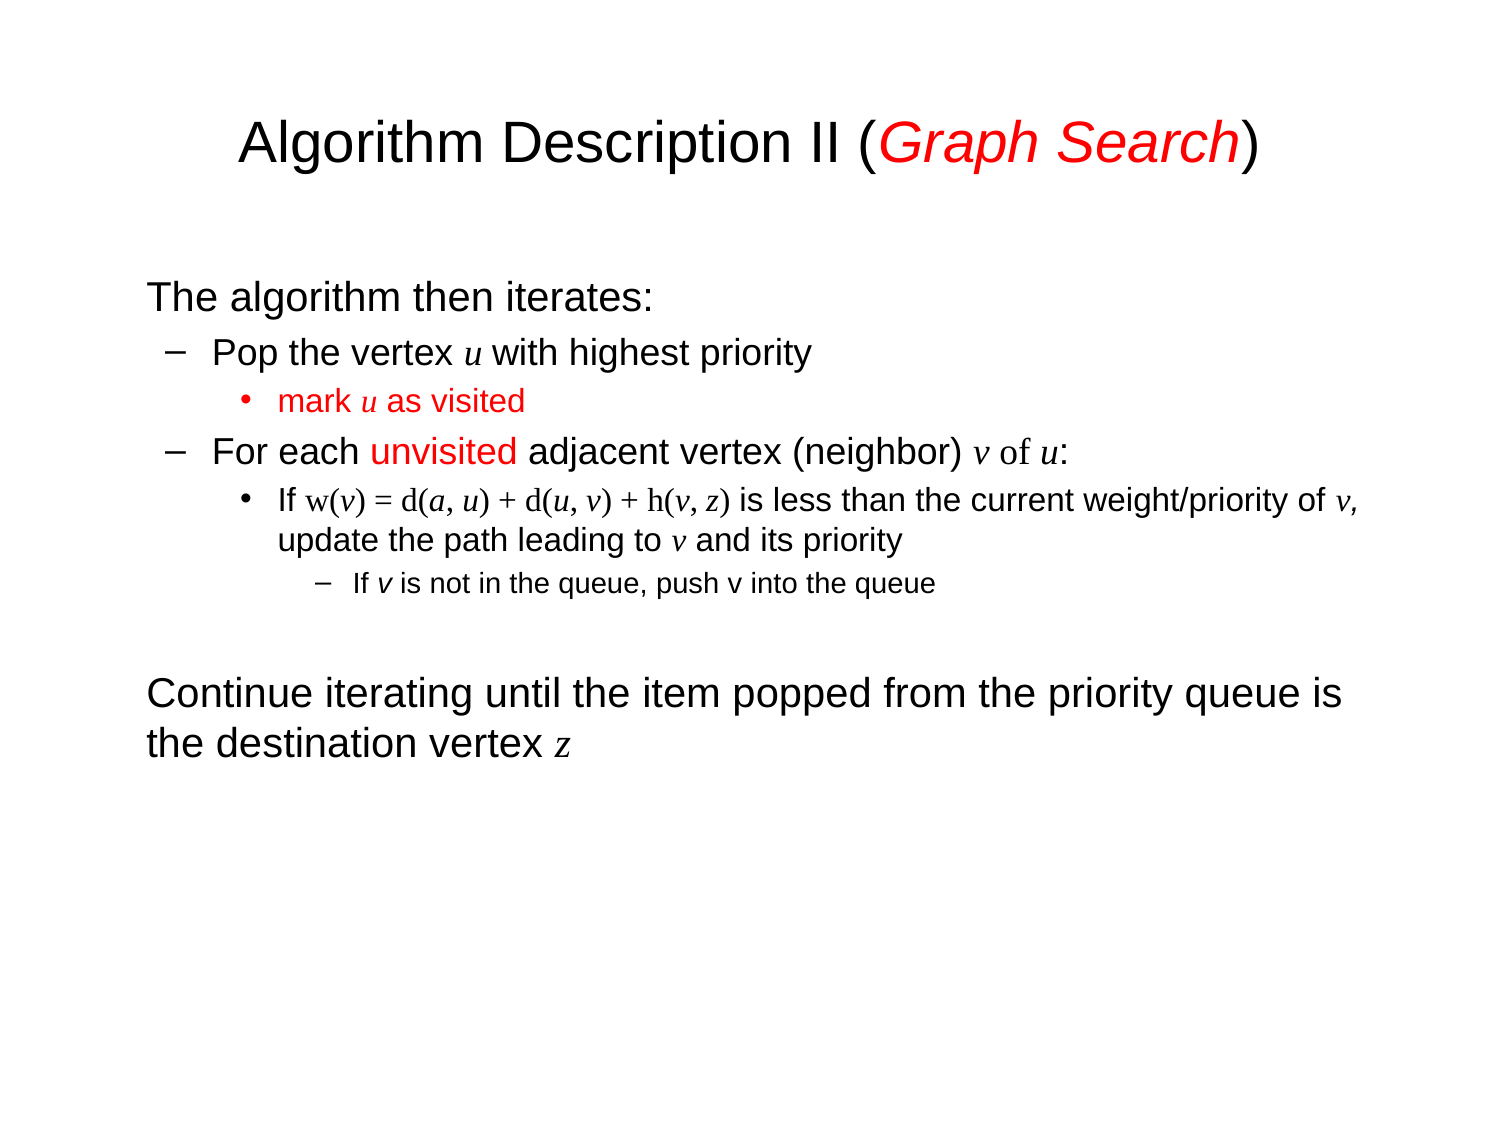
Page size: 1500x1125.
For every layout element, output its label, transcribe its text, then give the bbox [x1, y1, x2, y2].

list The algorithm then iterates: Pop the vertex u with highest priority mark u as visited For each unvisited adjacent vertex (neighbor) v of u: If w(v) = d(a, u) + d(u, v) + h(v, z) is less than the current weight/priority of v, update the path leading to v and its priority If v is not in the queue, push v into the queue Continue iterating until the item popped from the priority queue is the destination vertex z [74, 262, 1426, 1006]
title Algorithm Description II (Graph Search) [74, 44, 1426, 233]
